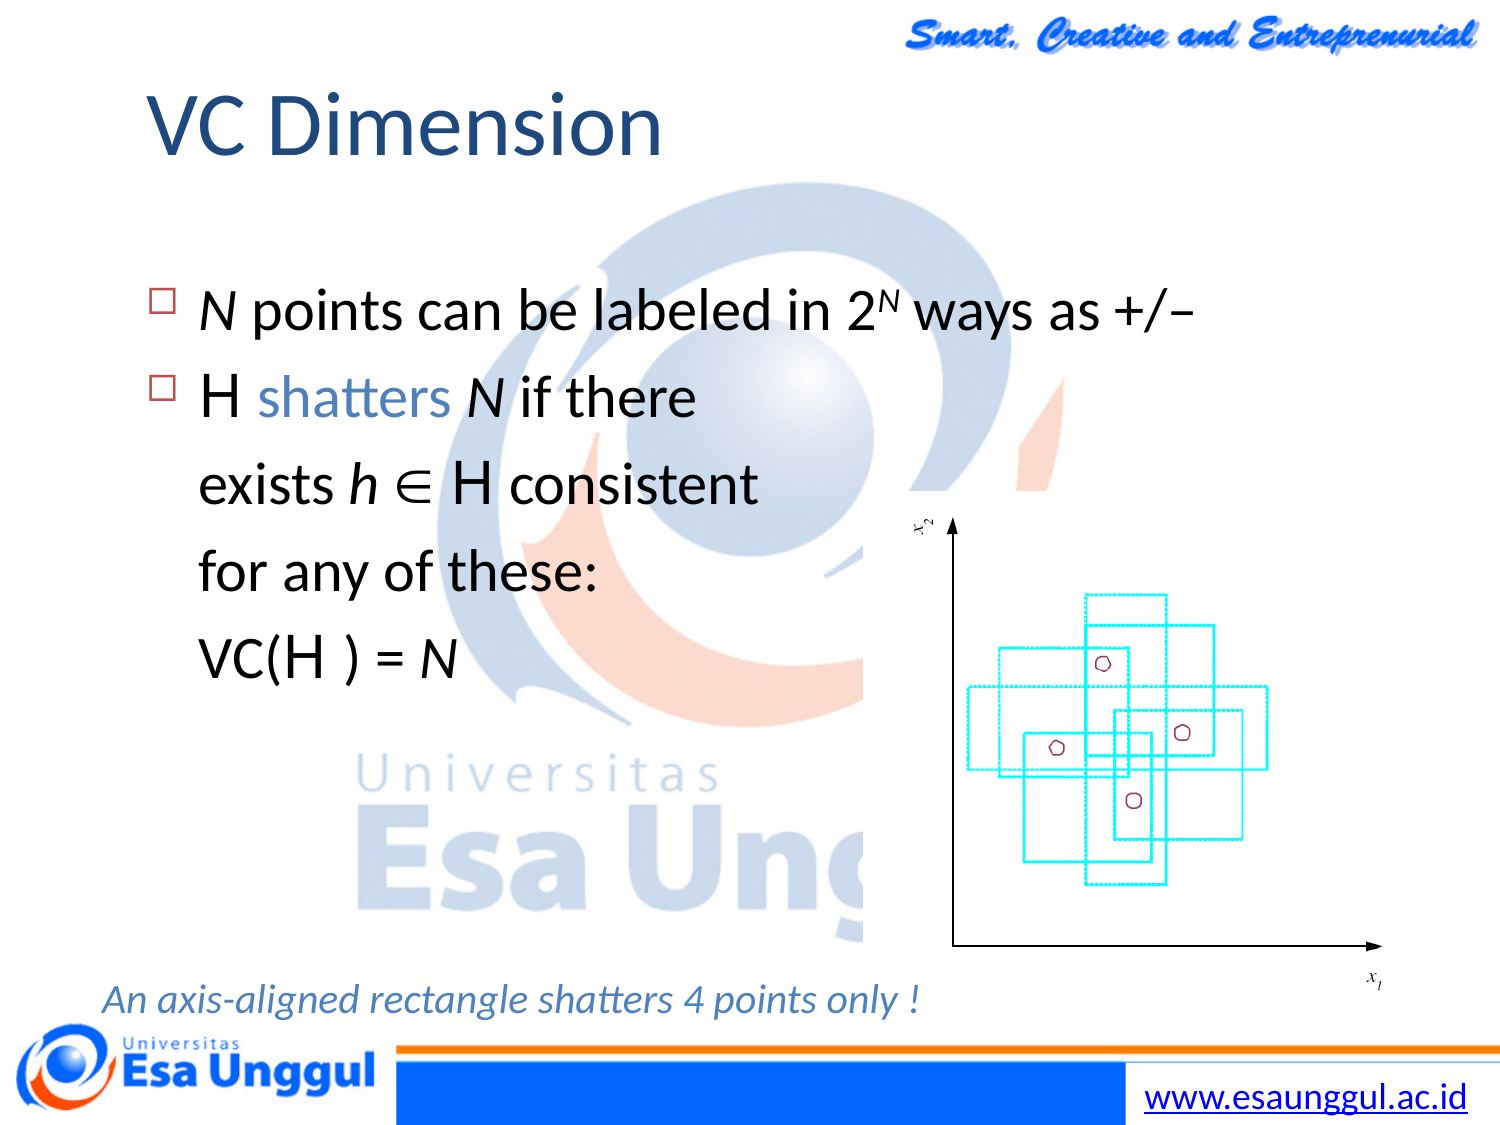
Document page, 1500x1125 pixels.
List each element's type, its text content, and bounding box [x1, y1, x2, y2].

text_box VC Dimension [131, 37, 1469, 200]
text_box N points can be labeled in 2N ways as +/– H shatters N if there exists h Î H consistent for any of these: VC(H ) = N [131, 262, 1469, 1000]
text_box An axis-aligned rectangle shatters 4 points only ! [87, 964, 937, 1029]
picture [0, 0, 1500, 1125]
